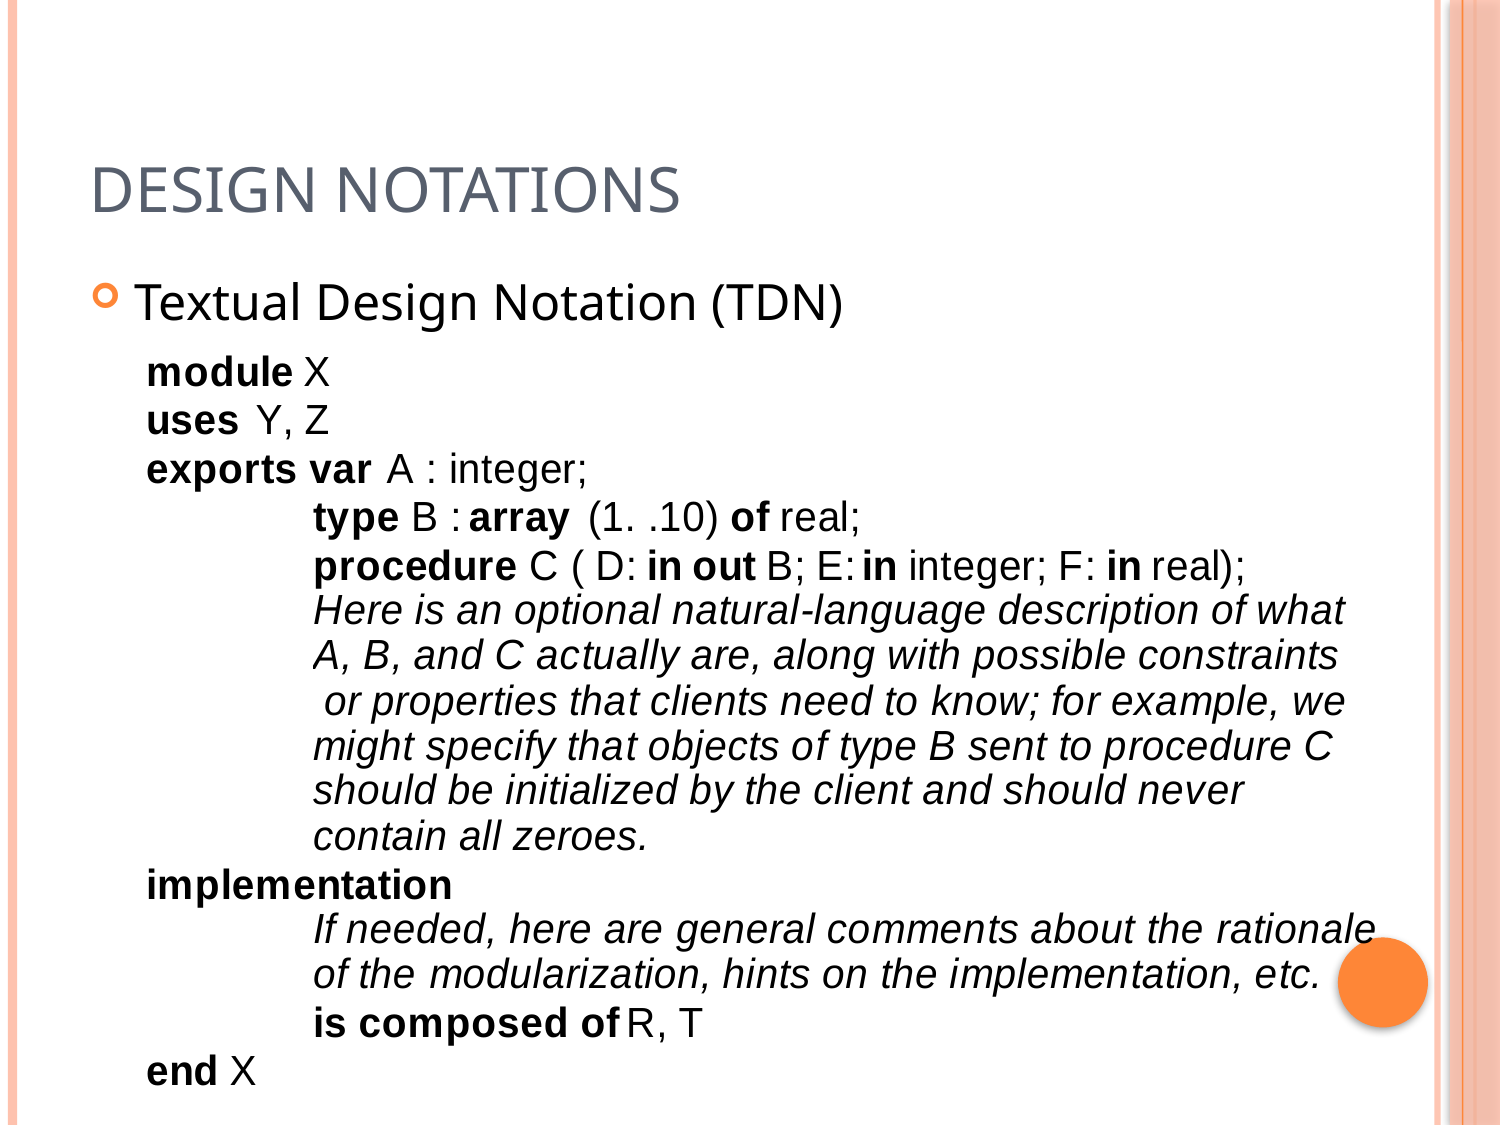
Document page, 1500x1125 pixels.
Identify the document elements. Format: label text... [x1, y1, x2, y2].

title Design Notations [75, 45, 1300, 233]
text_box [0, 349, 1410, 1101]
list Textual Design Notation (TDN) [75, 262, 1300, 347]
